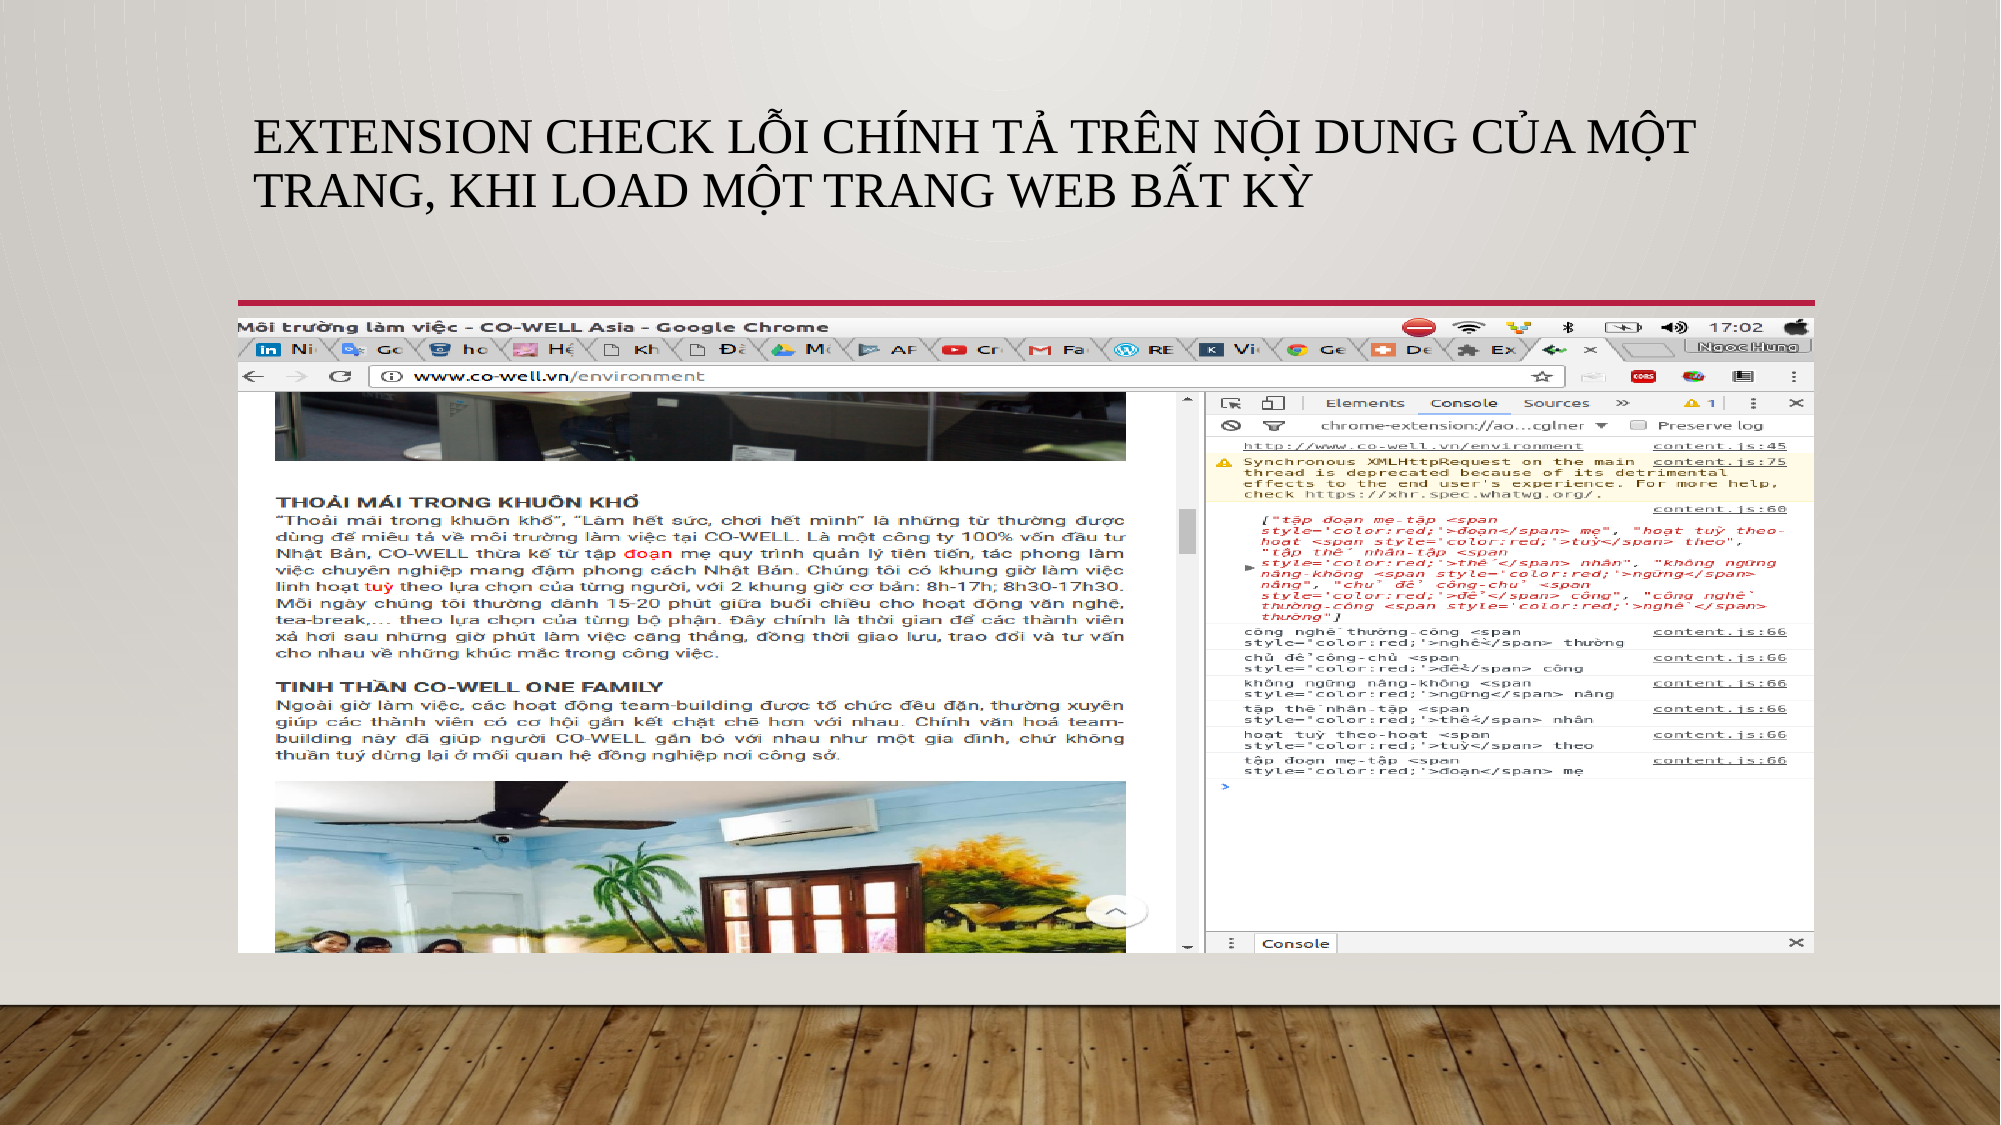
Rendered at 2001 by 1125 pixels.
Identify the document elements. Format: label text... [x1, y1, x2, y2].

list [237, 318, 1814, 954]
title Extension check lỗi chính tả trên nội dung của một trang, khi load một trang web bất kỳ [238, 102, 1814, 275]
picture [0, 1005, 2000, 1125]
